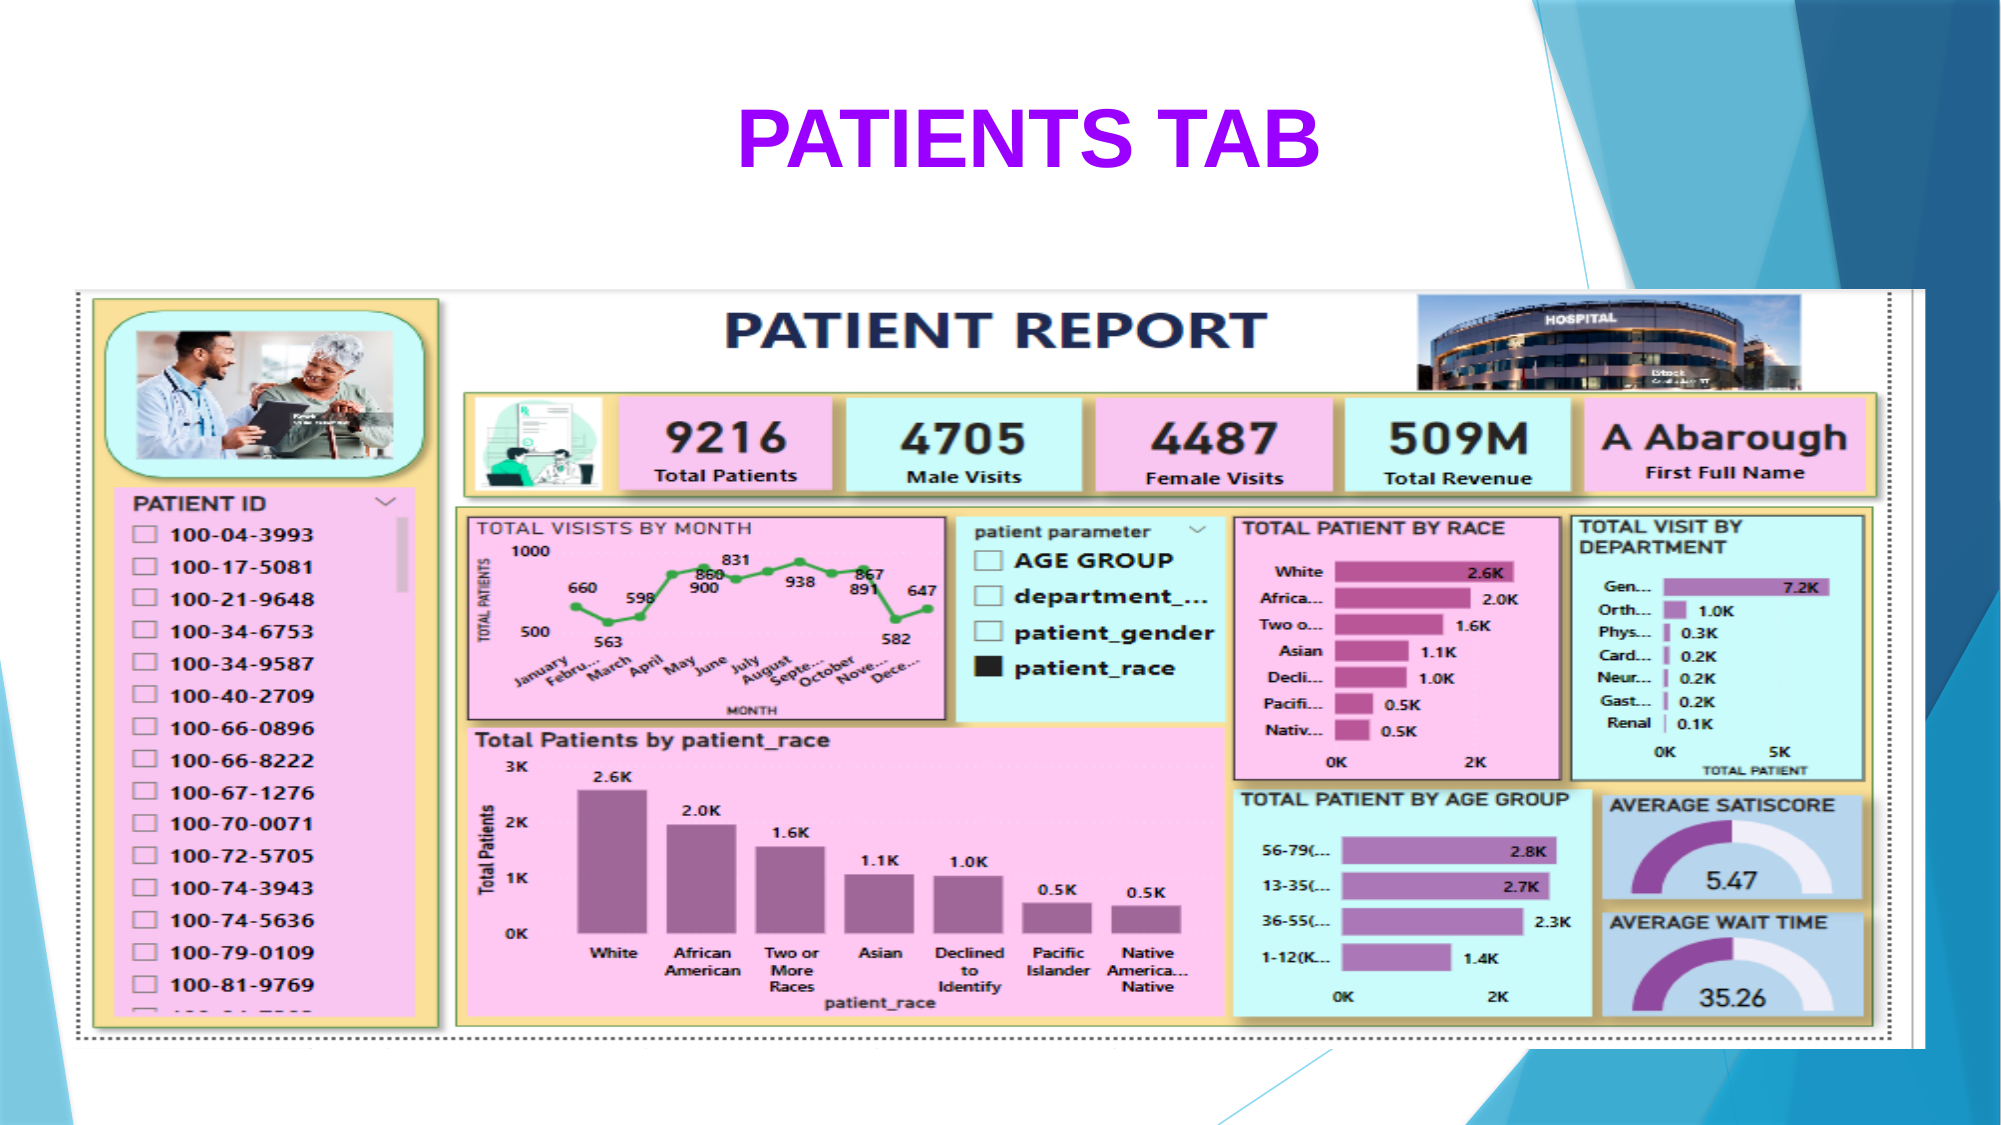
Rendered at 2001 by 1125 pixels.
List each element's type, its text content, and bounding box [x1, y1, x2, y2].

text_box PATIENTS TAB [721, 76, 1723, 192]
picture [74, 288, 1926, 1049]
